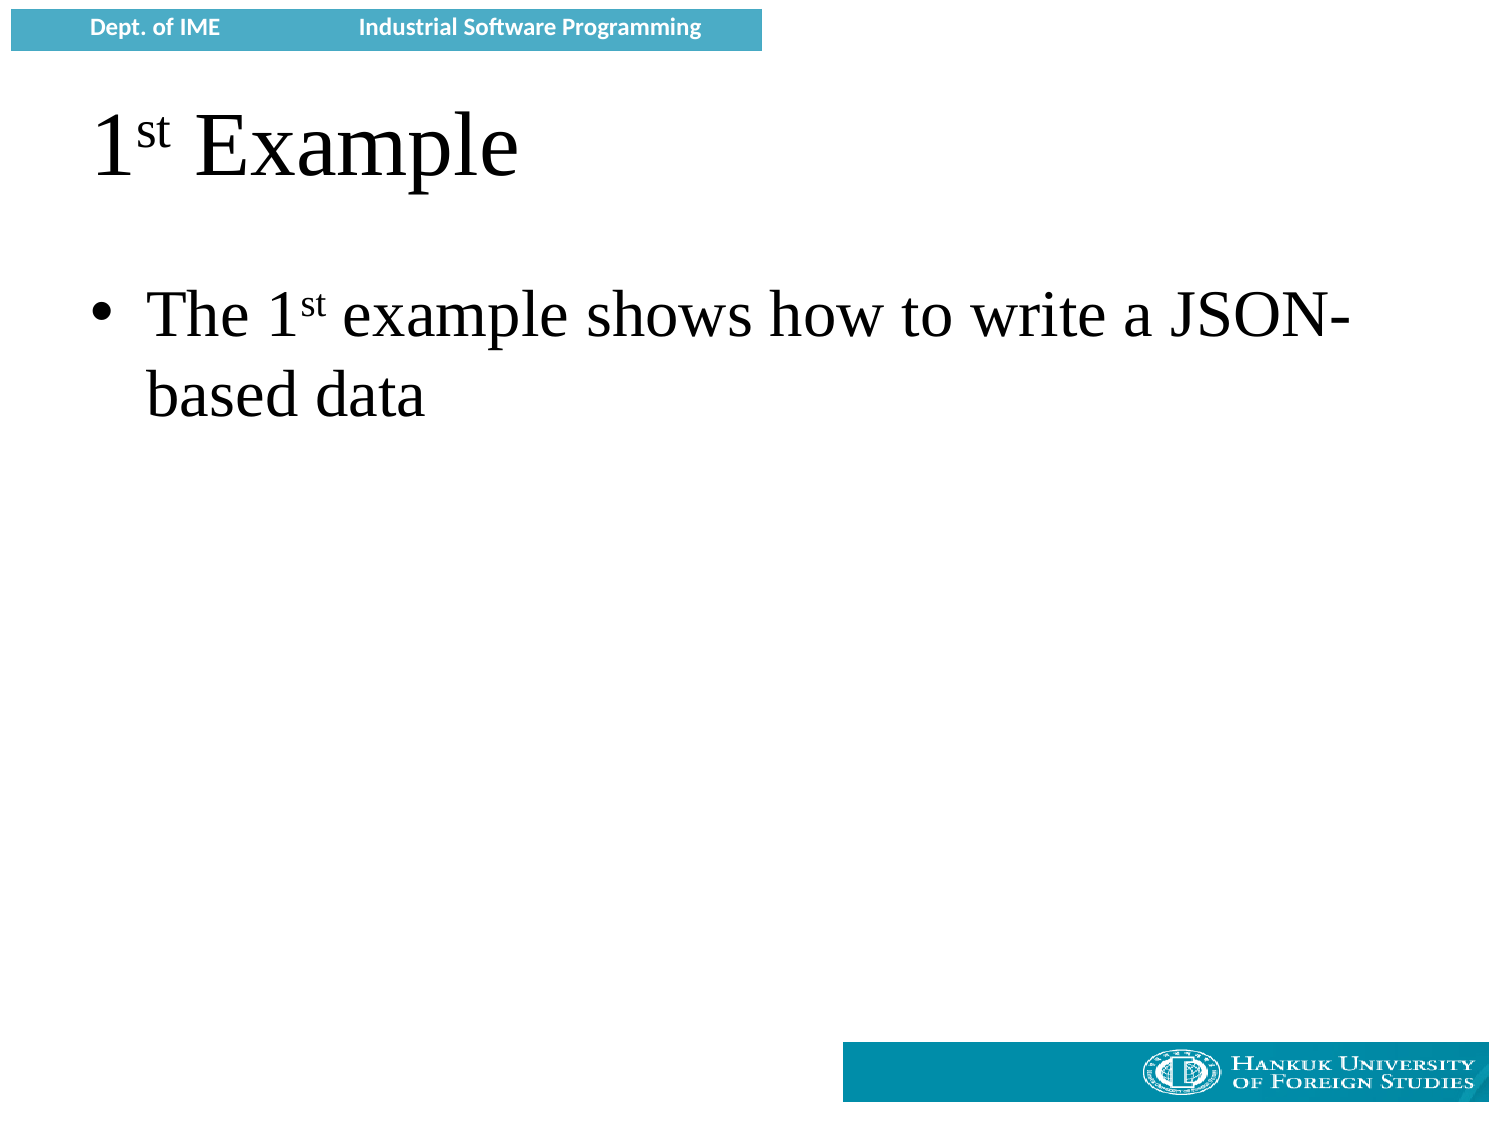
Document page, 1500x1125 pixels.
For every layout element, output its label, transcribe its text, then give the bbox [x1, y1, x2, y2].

title 1st Example [75, 45, 1425, 233]
picture [843, 1042, 1489, 1102]
list The 1st example shows how to write a JSON-based data [75, 262, 1425, 1005]
